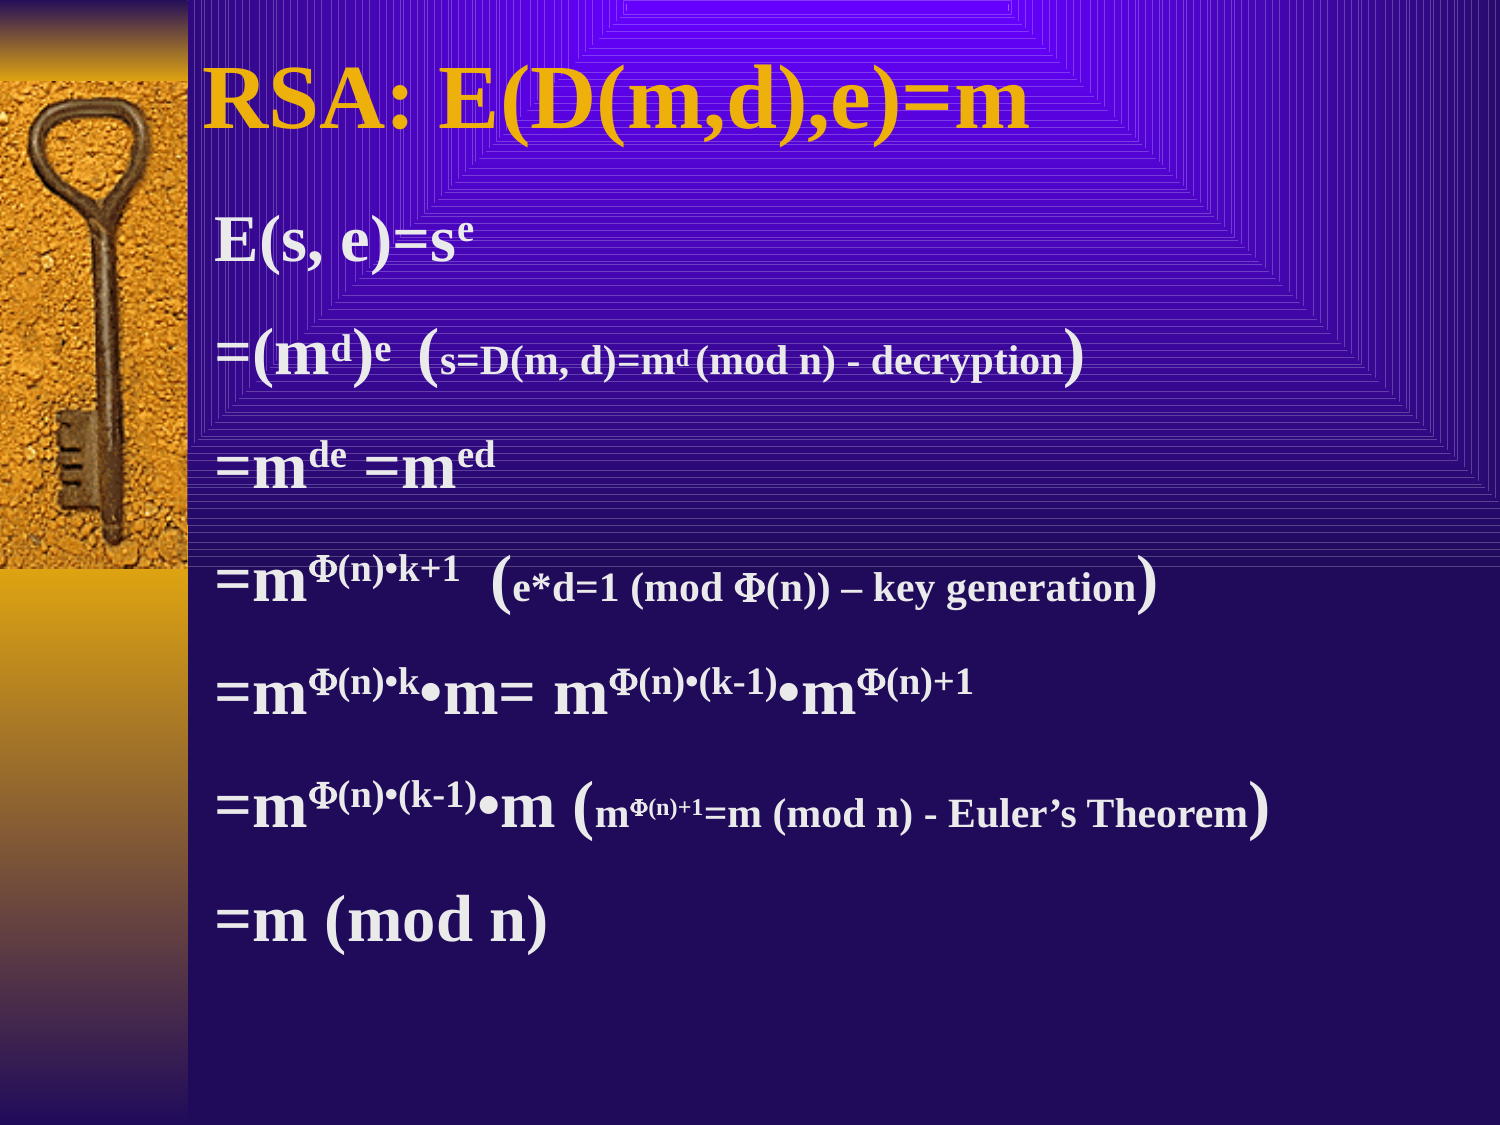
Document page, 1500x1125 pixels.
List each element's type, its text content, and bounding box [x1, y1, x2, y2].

picture [0, 81, 188, 569]
text_box E(s, e)=se =(md)e (s=D(m, d)=md (mod n) - decryption) =mde =med =m(n)•k+1 (e*d=1 (mod (n)) – key generation) =m(n)•k•m= m(n)•(k-1)•m(n)+1 =m(n)•(k-1)•m (m(n)+1=m (mod n) - Euler’s Theorem) =m (mod n) [200, 187, 1345, 962]
text_box RSA: E(D(m,d),e)=m [187, 40, 1500, 144]
